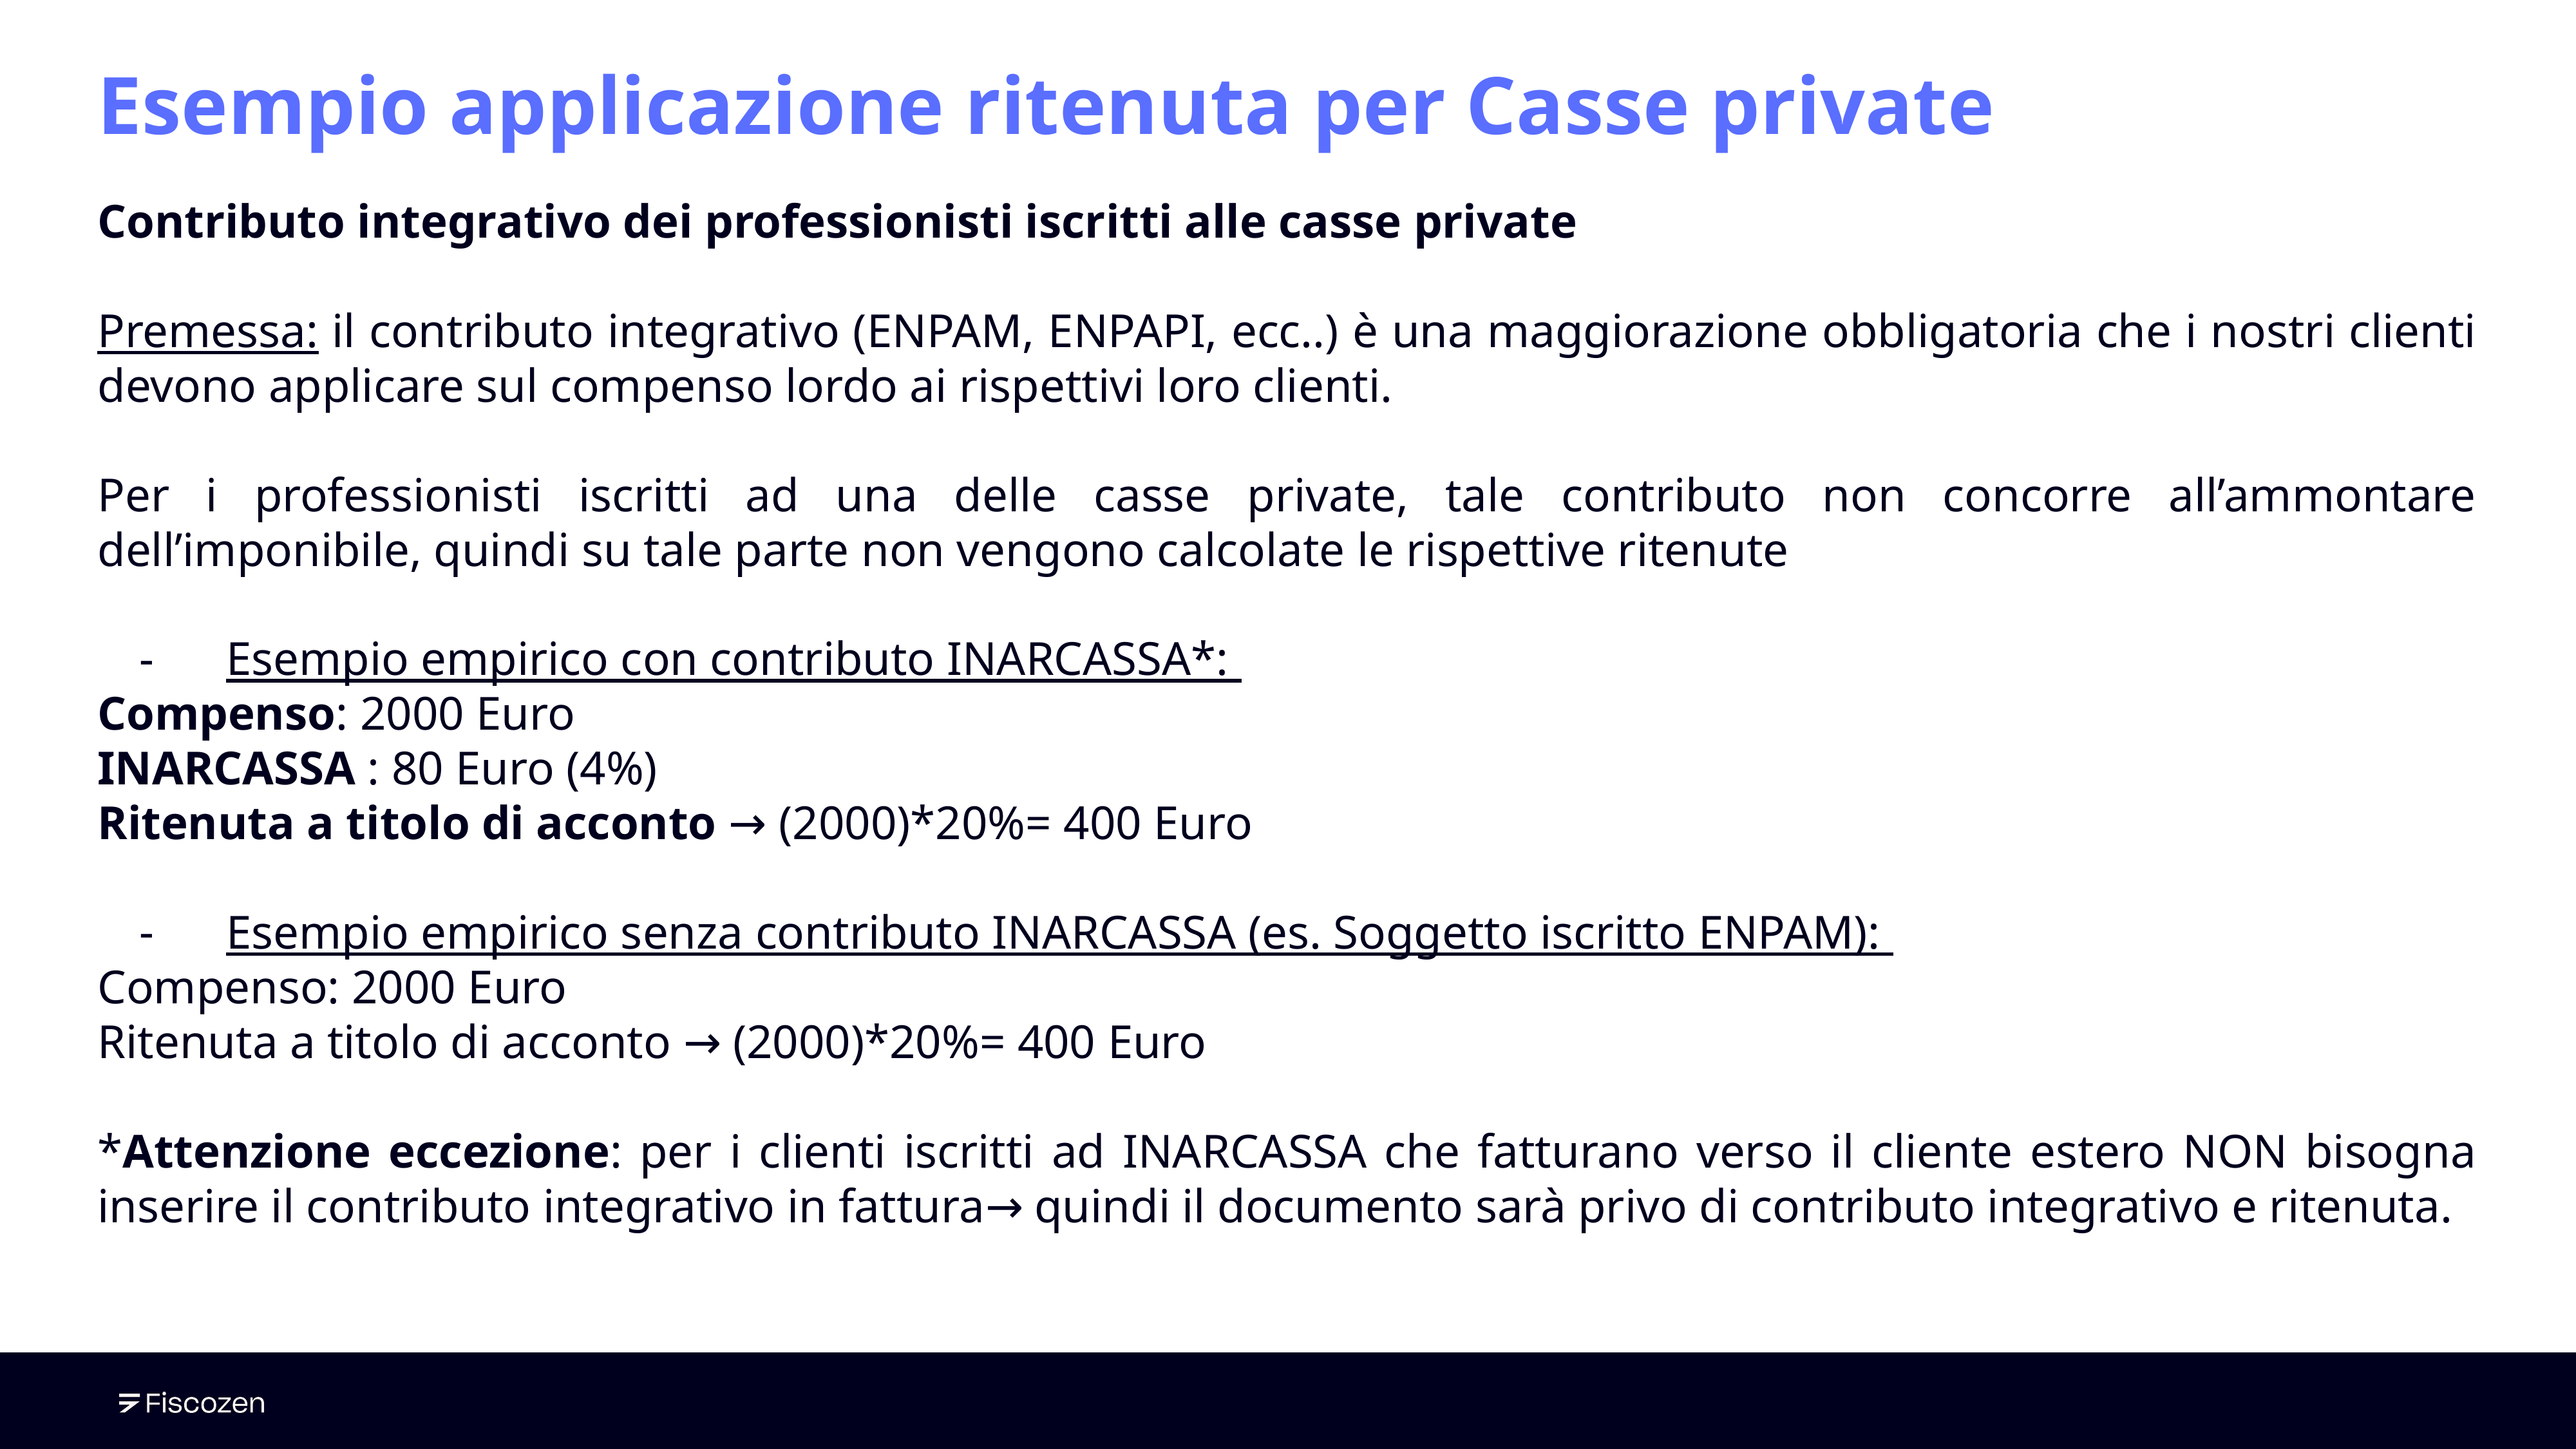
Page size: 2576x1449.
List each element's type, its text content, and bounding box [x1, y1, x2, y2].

subtitle Contributo integrativo dei professionisti iscritti alle casse private Premessa: il contributo integrativo (ENPAM, ENPAPI, ecc..) è una maggiorazione obbligatoria che i nostri clienti devono applicare sul compenso lordo ai rispettivi loro clienti. Per i professionisti iscritti ad una delle casse private, tale contributo non concorre all’ammontare dell’imponibile, quindi su tale parte non vengono calcolate le rispettive ritenute Esempio empirico con contributo INARCASSA*: Compenso: 2000 Euro INARCASSA : 80 Euro (4%) Ritenuta a titolo di acconto → (2000)*20%= 400 Euro Esempio empirico senza contributo INARCASSA (es. Soggetto iscritto ENPAM): Compenso: 2000 Euro Ritenuta a titolo di acconto → (2000)*20%= 400 Euro *Attenzione eccezione: per i clienti iscritti ad INARCASSA che fatturano verso il cliente estero NON bisogna inserire il contributo integrativo in fattura→ quindi il documento sarà privo di contributo integrativo e ritenuta. [88, 182, 2488, 1352]
title Esempio applicazione ritenuta per Casse private [88, 33, 2488, 160]
picture [0, 1352, 2576, 1449]
